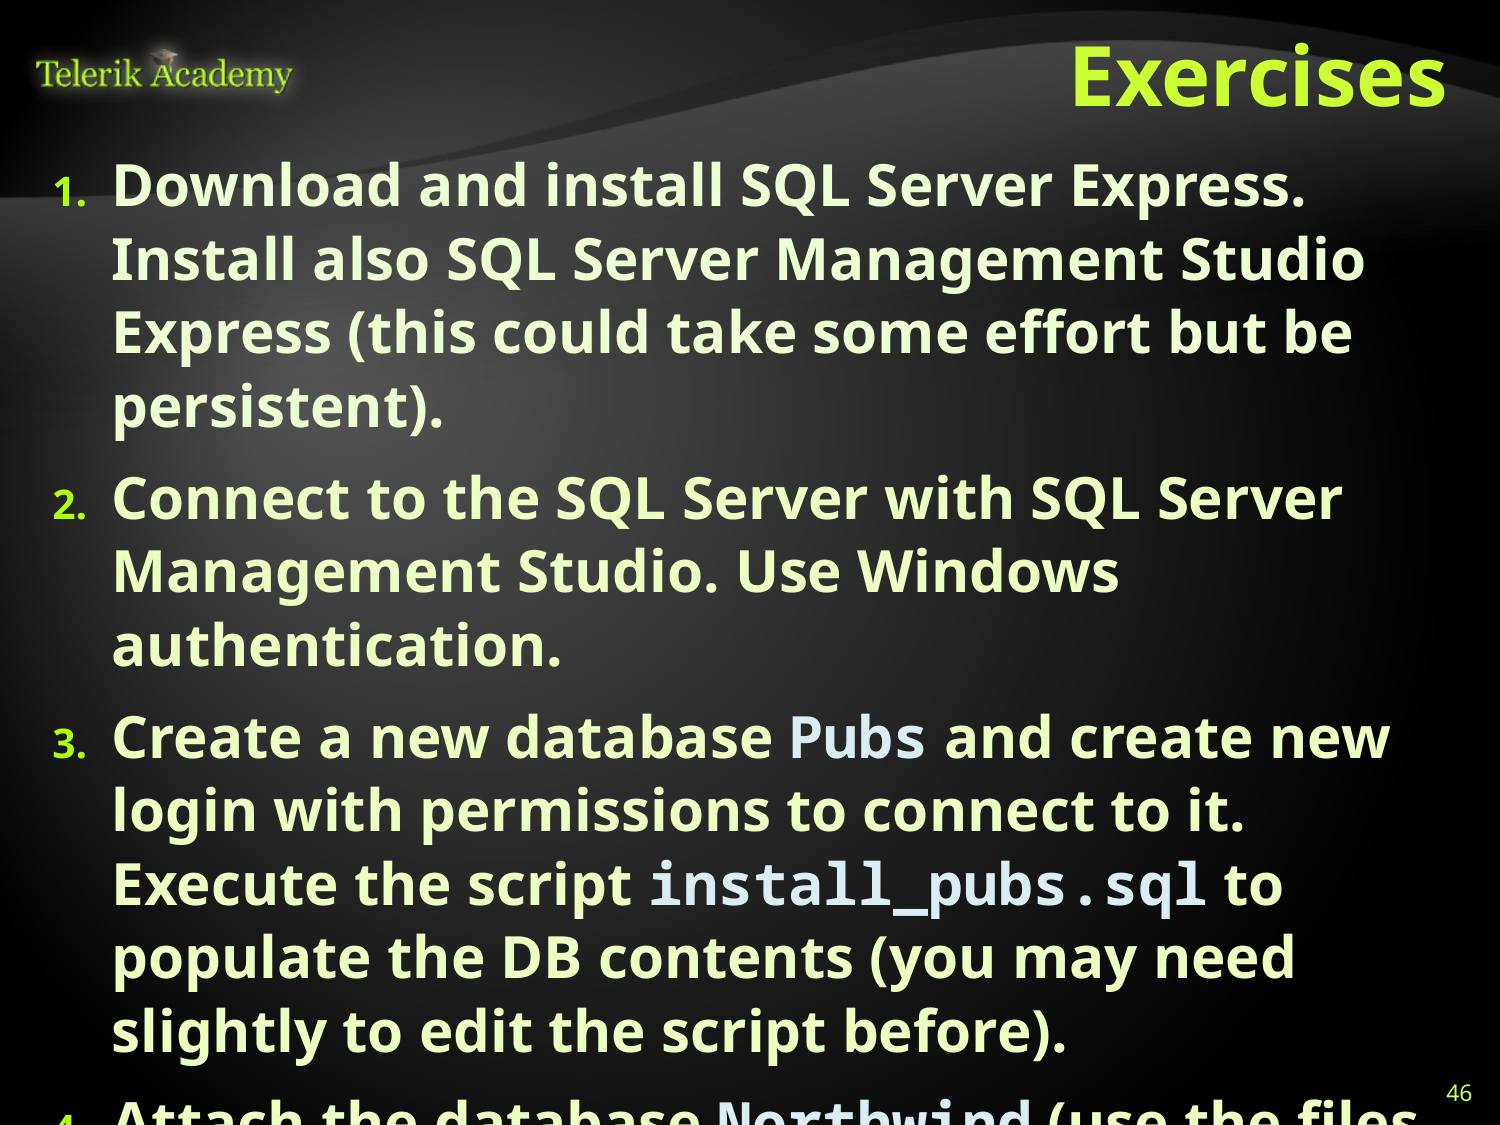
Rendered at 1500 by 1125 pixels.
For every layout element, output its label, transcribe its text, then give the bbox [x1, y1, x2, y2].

picture [0, 0, 1500, 1125]
title Exercises [300, 12, 1463, 137]
slide_number 46 [1412, 1074, 1488, 1113]
list Download and install SQL Server Express. Install also SQL Server Management Studio Express (this could take some effort but be persistent). Connect to the SQL Server with SQL Server Management Studio. Use Windows authentication. Create a new database Pubs and create new login with permissions to connect to it. Execute the script install_pubs.sql to populate the DB contents (you may need slightly to edit the script before). Attach the database Northwind (use the files Northwind.mdf and Northwind.ldf) to SQL Server and connect to it. [37, 137, 1463, 1088]
